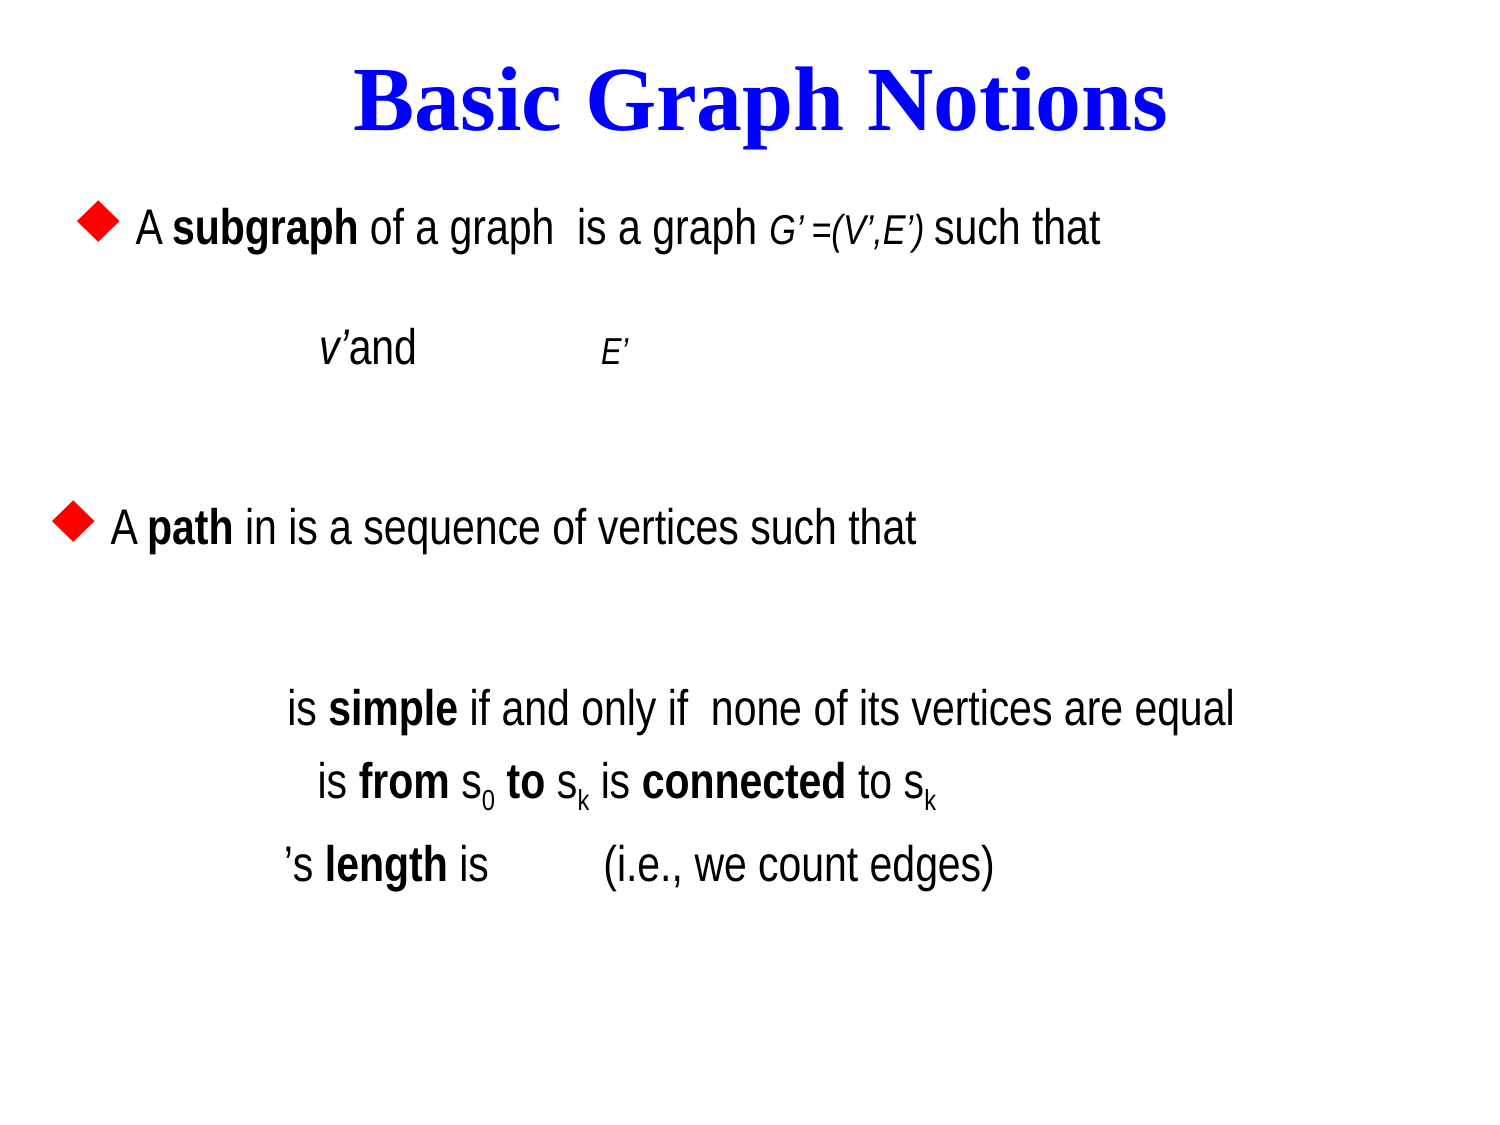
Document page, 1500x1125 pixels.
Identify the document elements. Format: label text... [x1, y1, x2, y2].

title Basic Graph Notions [75, 0, 1425, 188]
